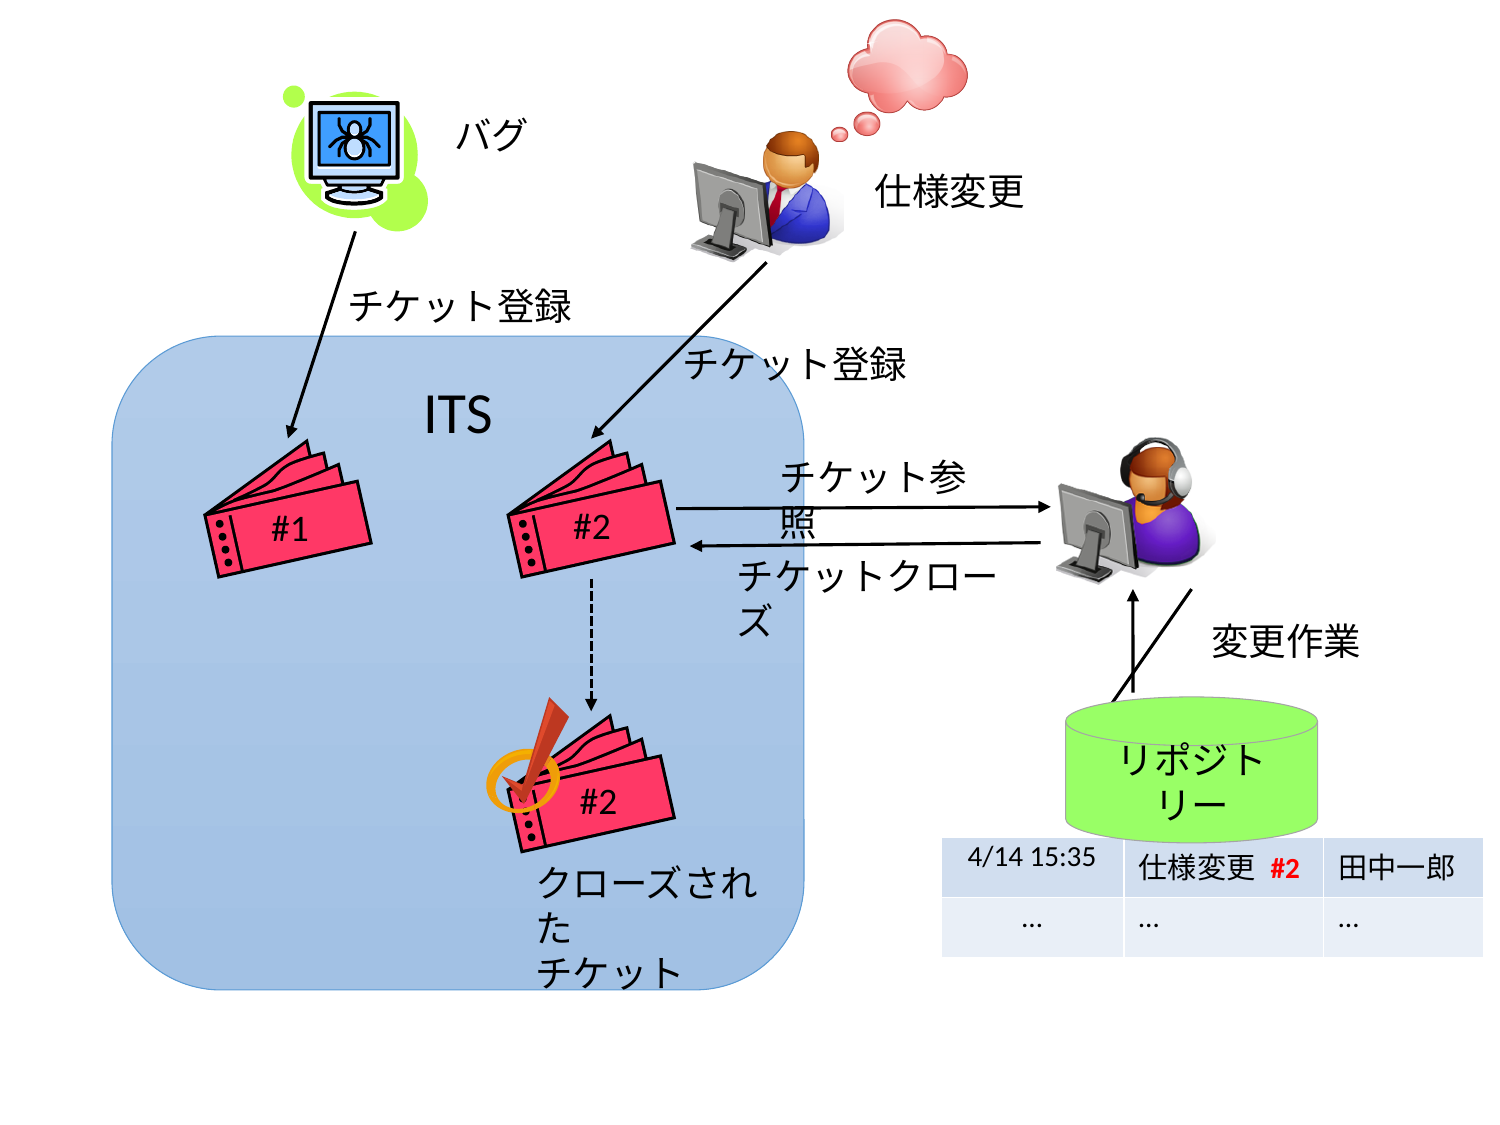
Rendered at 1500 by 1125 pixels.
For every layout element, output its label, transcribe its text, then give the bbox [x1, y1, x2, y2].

text_box チケット参照 [765, 509, 1013, 542]
picture [1050, 424, 1216, 589]
text_box チケットクローズ [722, 546, 1041, 651]
text_box 仕様変更 [971, 160, 1040, 221]
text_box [287, 231, 356, 438]
text_box チケット参照 [765, 446, 1013, 506]
table_header 田中一郎 [1324, 838, 1483, 897]
text_box バグ [439, 104, 544, 165]
picture [202, 438, 373, 579]
picture [486, 697, 677, 854]
text_box チケット登録 [767, 333, 923, 394]
text_box チケット登録 [356, 275, 587, 336]
text_box 変更作業 [1196, 610, 1376, 671]
table_cell … [942, 898, 1123, 957]
text_box リポジトリー [1065, 696, 1319, 844]
text_box ITS [111, 335, 805, 991]
picture [506, 438, 677, 579]
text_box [591, 262, 767, 439]
text_box クローズされた チケット [520, 852, 807, 1002]
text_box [689, 7, 971, 263]
table_header 4/14 15:35 [942, 838, 1123, 897]
table_cell … [1125, 898, 1323, 957]
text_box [689, 542, 1041, 546]
picture [282, 85, 428, 232]
table_cell … [1324, 898, 1483, 957]
table_header 仕様変更 #2 [1125, 838, 1323, 897]
